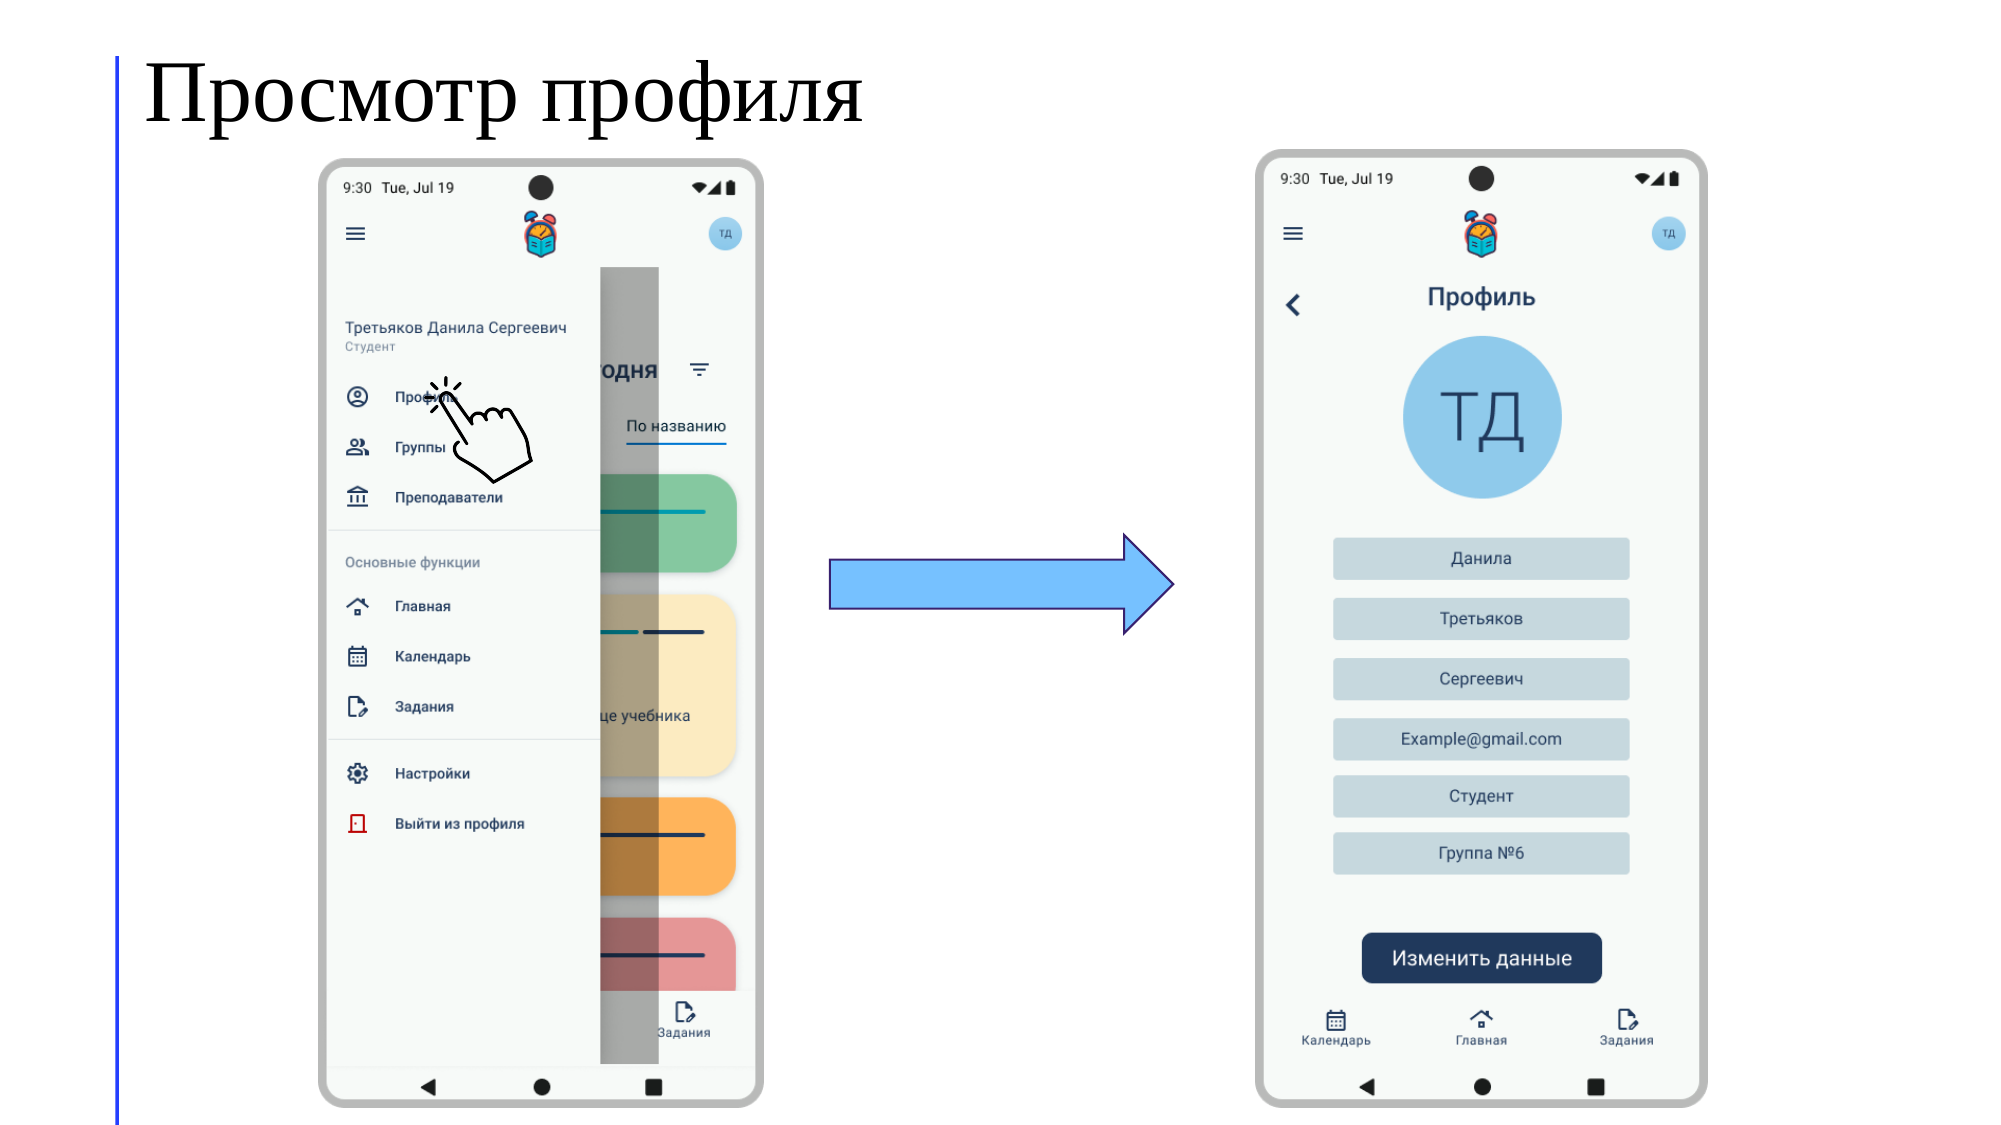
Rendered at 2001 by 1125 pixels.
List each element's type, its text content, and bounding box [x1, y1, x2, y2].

text_box Просмотр профиля [129, 38, 1834, 150]
picture [1255, 149, 1708, 1108]
text_box [828, 532, 1175, 636]
picture [318, 150, 764, 1108]
